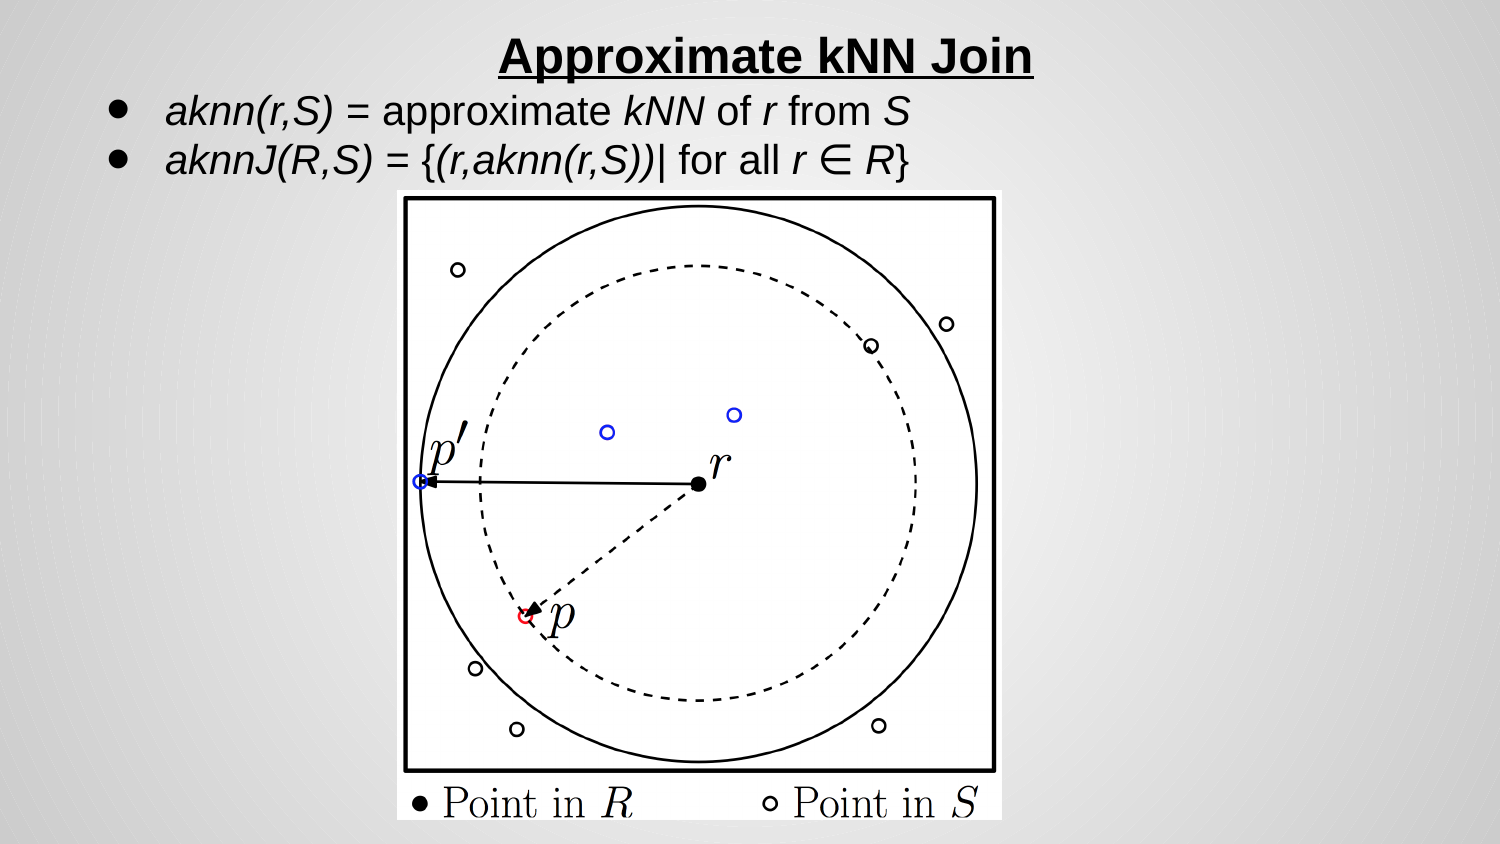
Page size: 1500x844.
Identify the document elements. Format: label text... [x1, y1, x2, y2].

picture [397, 189, 1002, 821]
list Approximate kNN Join aknn(r,S) = approximate kNN of r from S aknnJ(R,S) = {(r,aknn(r,S))| for all r ∈ R} [75, 8, 1425, 265]
